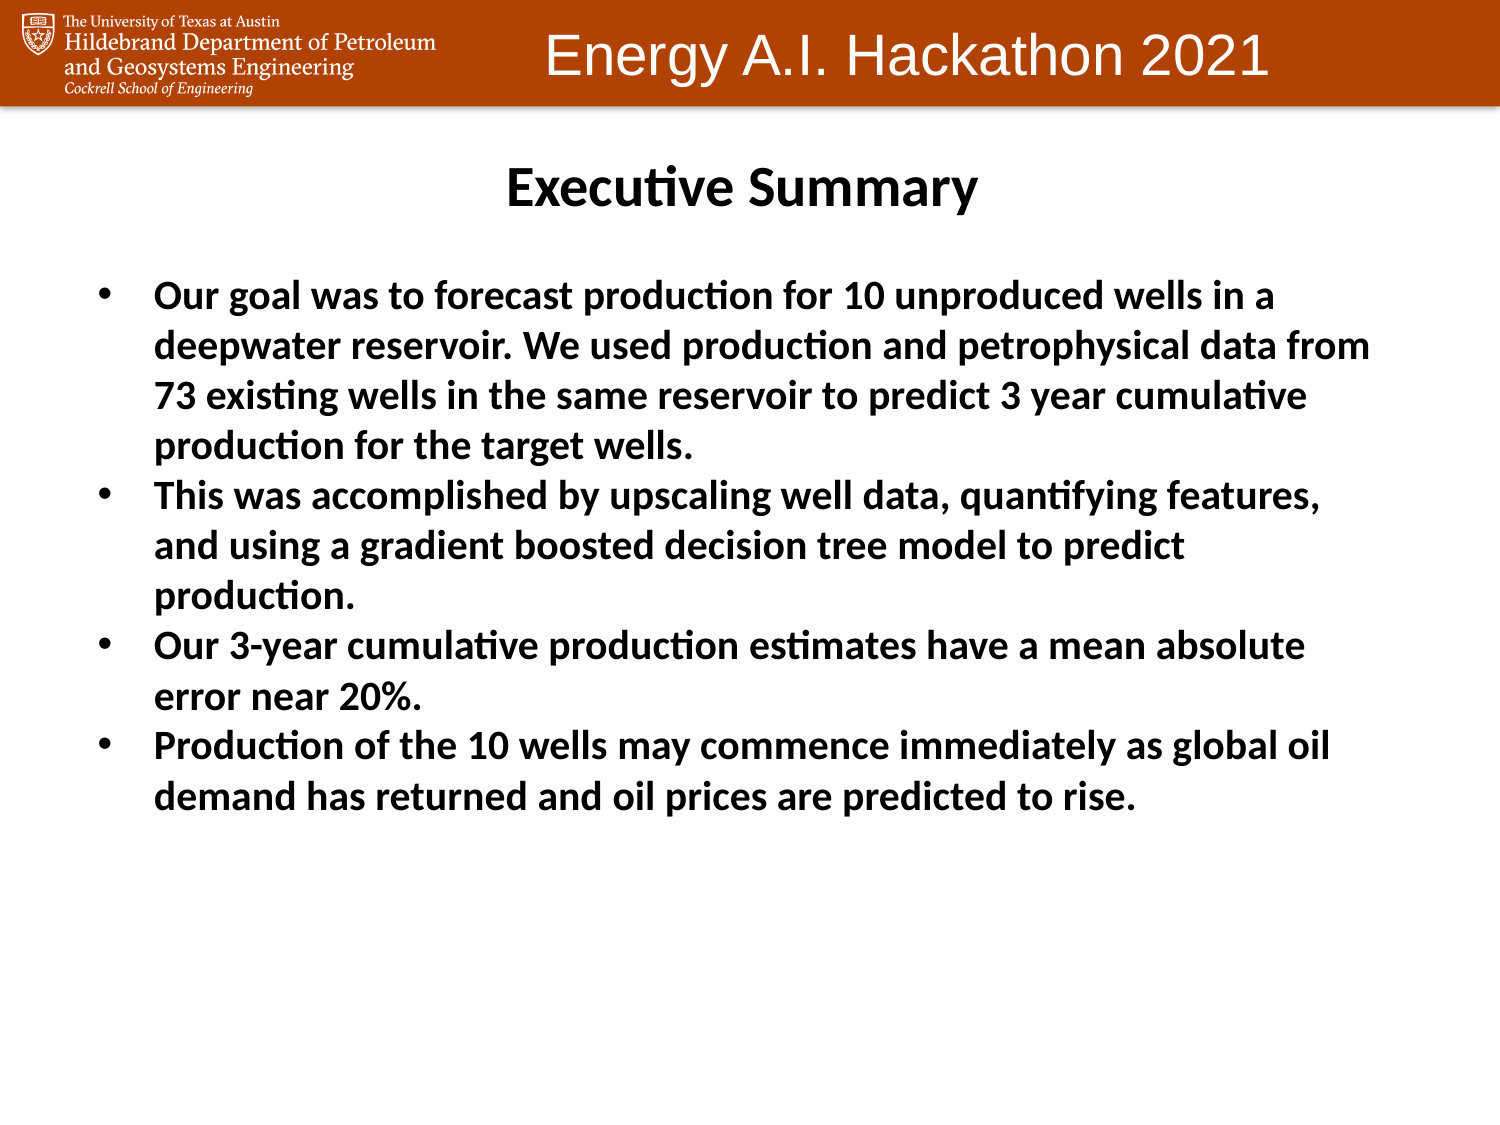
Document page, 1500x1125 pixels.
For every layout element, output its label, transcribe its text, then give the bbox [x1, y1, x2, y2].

text_box Executive Summary Our goal was to forecast production for 10 unproduced wells in a deepwater reservoir. We used production and petrophysical data from 73 existing wells in the same reservoir to predict 3 year cumulative production for the target wells. This was accomplished by upscaling well data, quantifying features, and using a gradient boosted decision tree model to predict production. Our 3-year cumulative production estimates have a mean absolute error near 20%. Production of the 10 wells may commence immediately as global oil demand has returned and oil prices are predicted to rise. [82, 140, 1403, 921]
picture [22, 13, 436, 97]
